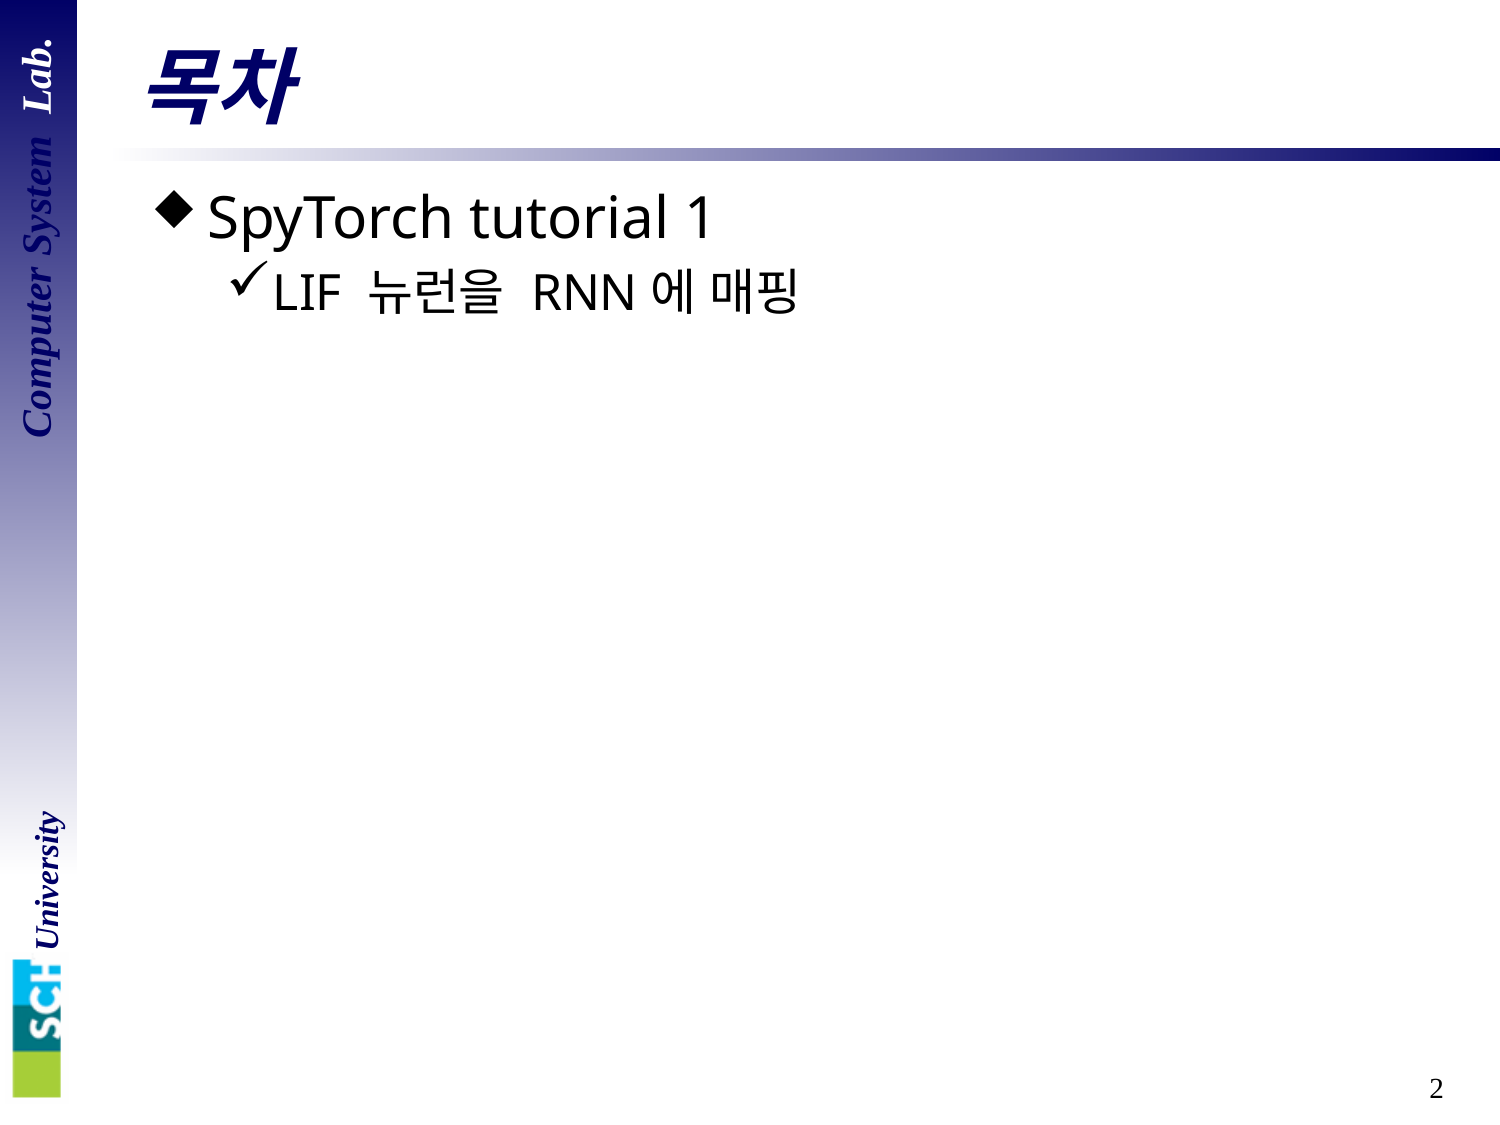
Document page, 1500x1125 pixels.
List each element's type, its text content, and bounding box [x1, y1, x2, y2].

list SpyTorch tutorial 1 LIF 뉴런을 RNN에 매핑 [135, 172, 1448, 1038]
title 목차 [123, 25, 1460, 143]
picture [5, 952, 69, 1104]
